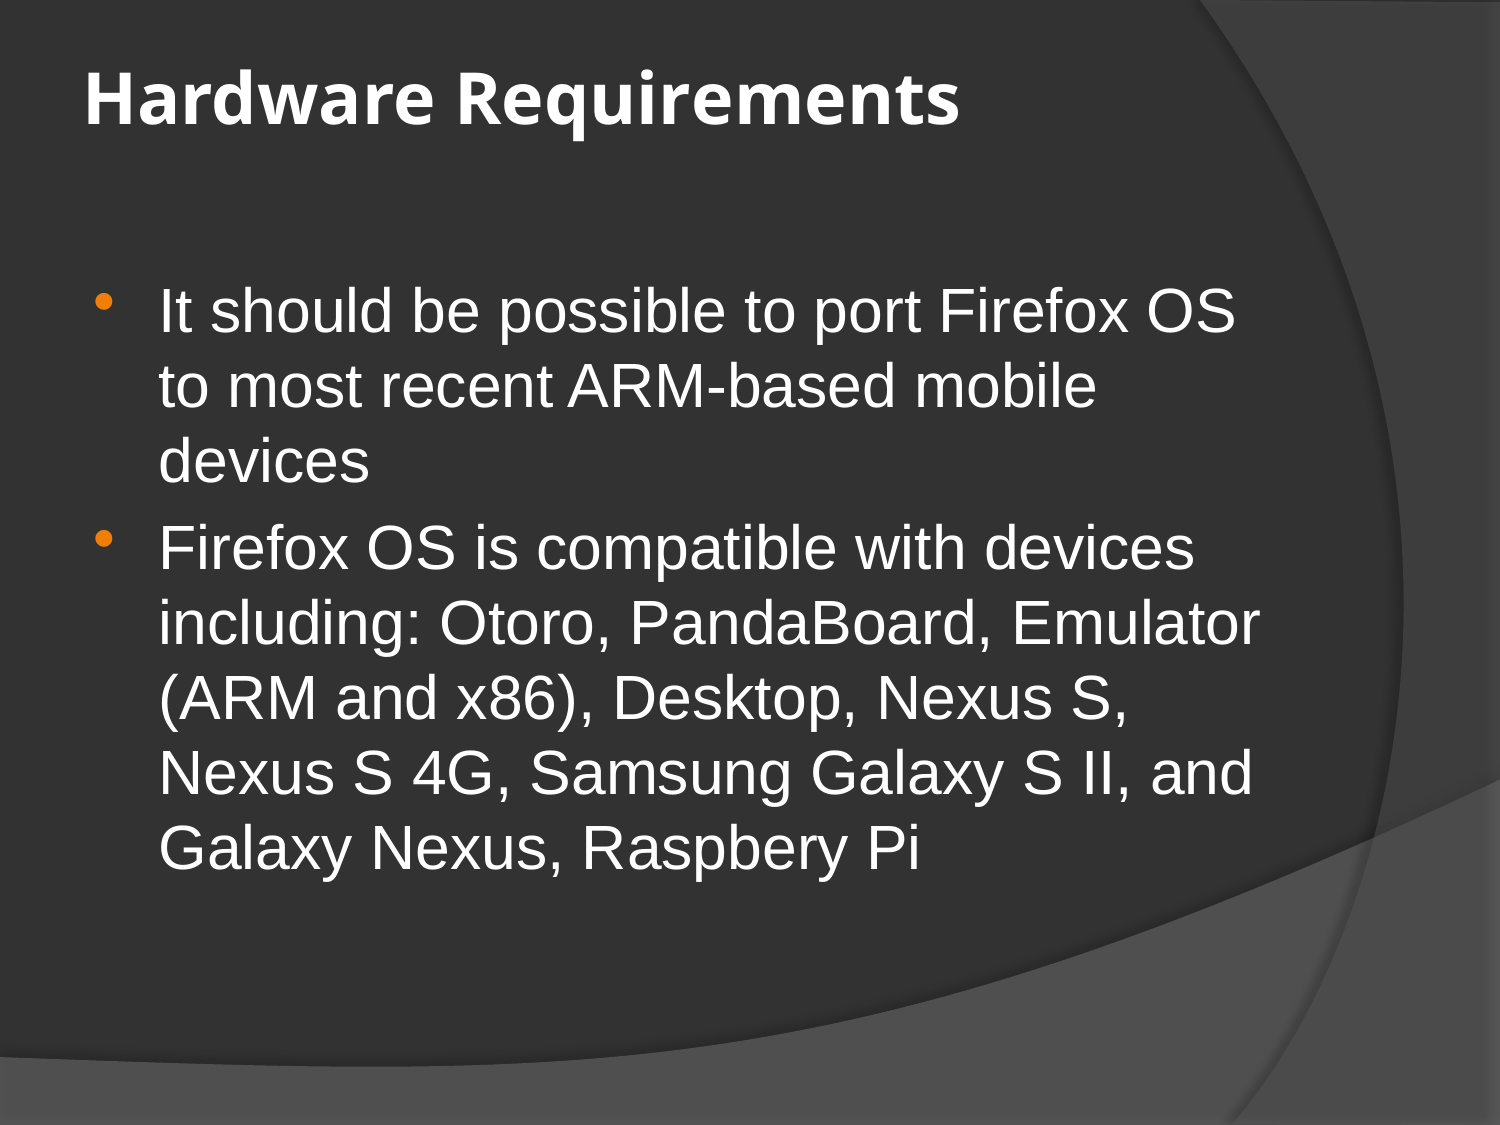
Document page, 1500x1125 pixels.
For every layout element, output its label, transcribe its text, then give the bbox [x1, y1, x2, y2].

title Hardware Requirements [75, 45, 1300, 233]
list It should be possible to port Firefox OS to most recent ARM-based mobile devices Firefox OS is compatible with devices including: Otoro, PandaBoard, Emulator (ARM and x86), Desktop, Nexus S, Nexus S 4G, Samsung Galaxy S II, and Galaxy Nexus, Raspbery Pi [75, 262, 1300, 1005]
